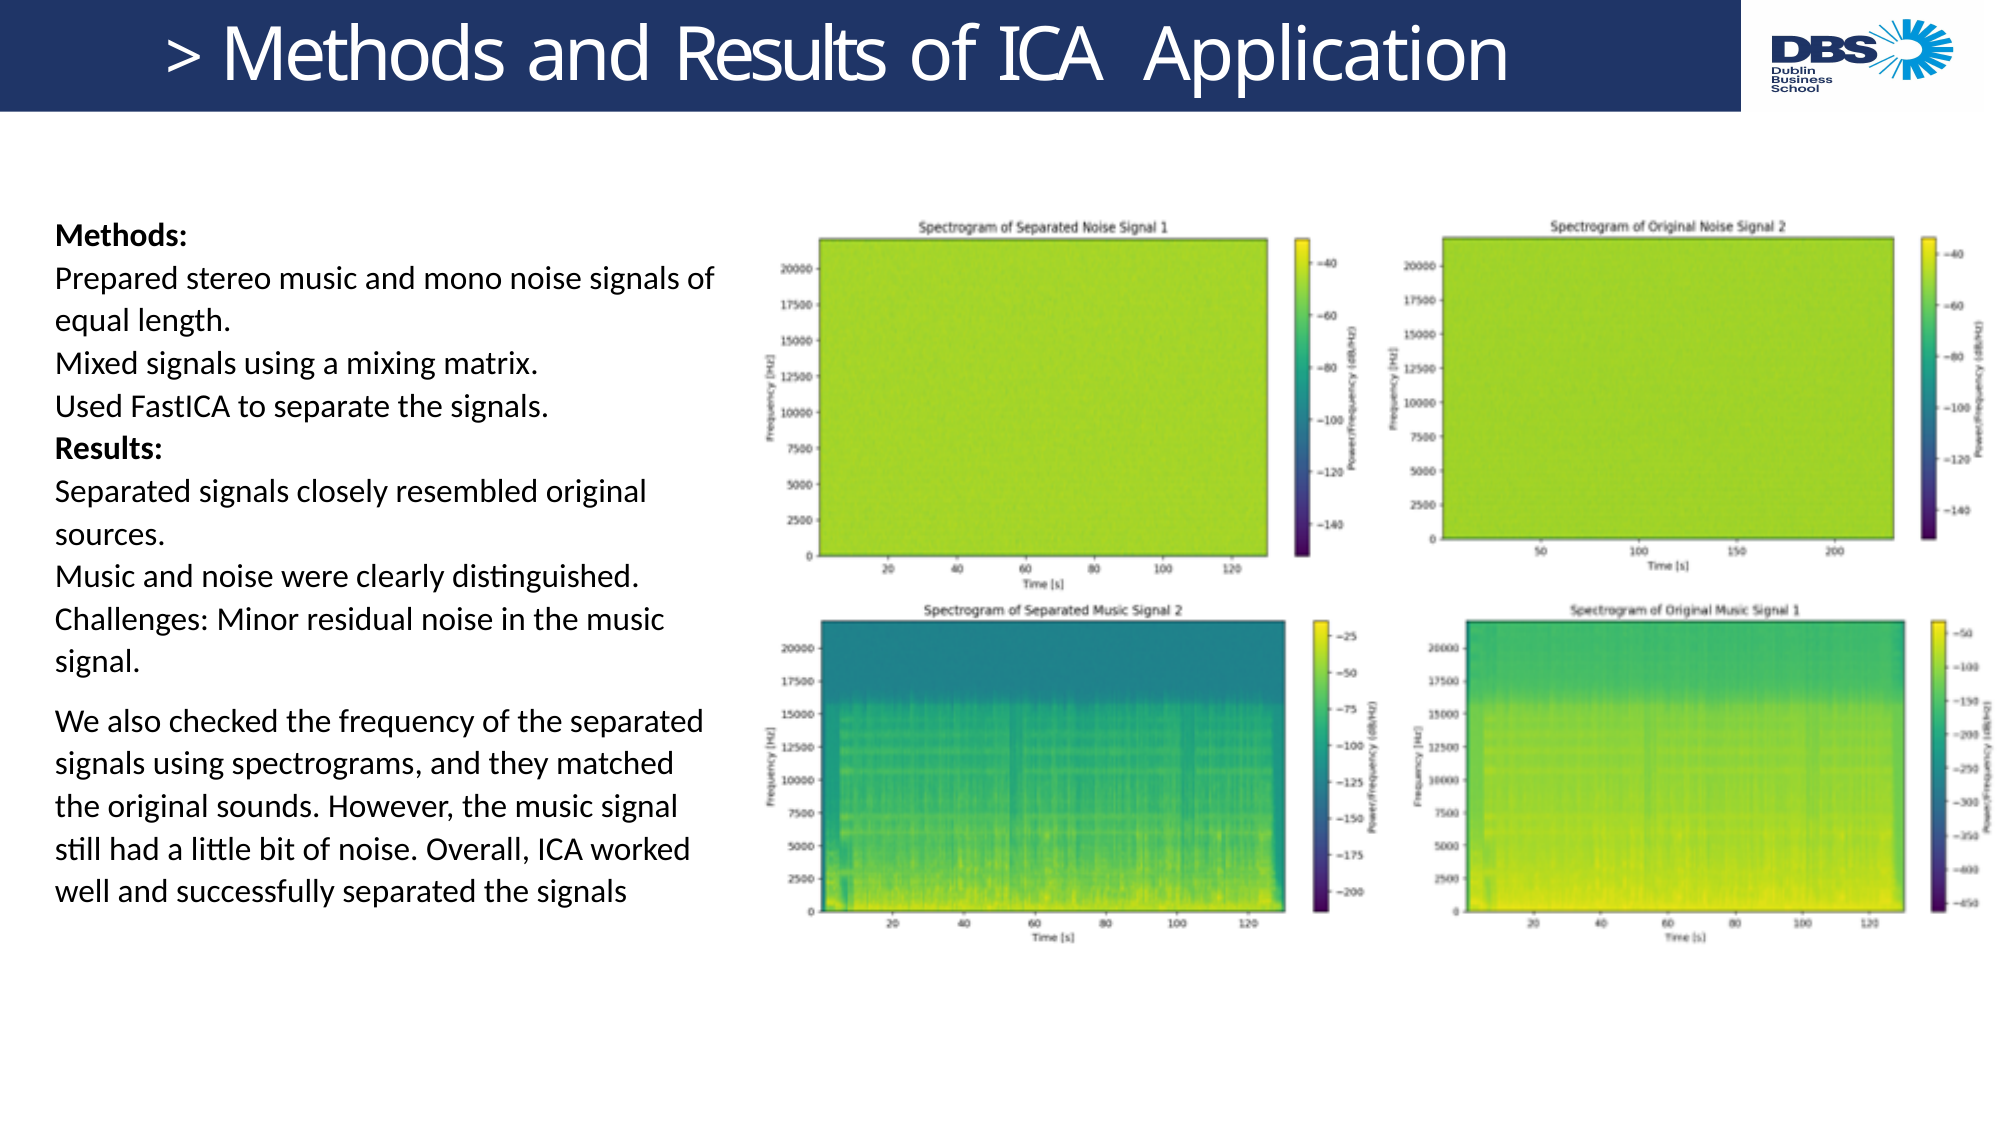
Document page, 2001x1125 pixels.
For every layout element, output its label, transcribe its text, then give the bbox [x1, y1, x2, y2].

picture [1741, 0, 1984, 113]
title > Methods and Results of ICA Application [0, 0, 1741, 112]
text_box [759, 213, 2000, 952]
text_box Methods: Prepared stereo music and mono noise signals of equal length. Mixed signals using a mixing matrix. Used FastICA to separate the signals. Results: Separated signals closely resembled original sources. Music and noise were clearly distinguished. Challenges: Minor residual noise in the music signal. We also checked the frequency of the separated signals using spectrograms, and they matched the original sounds. However, the music signal still had a little bit of noise. Overall, ICA worked well and successfully separated the signals [39, 202, 742, 1029]
